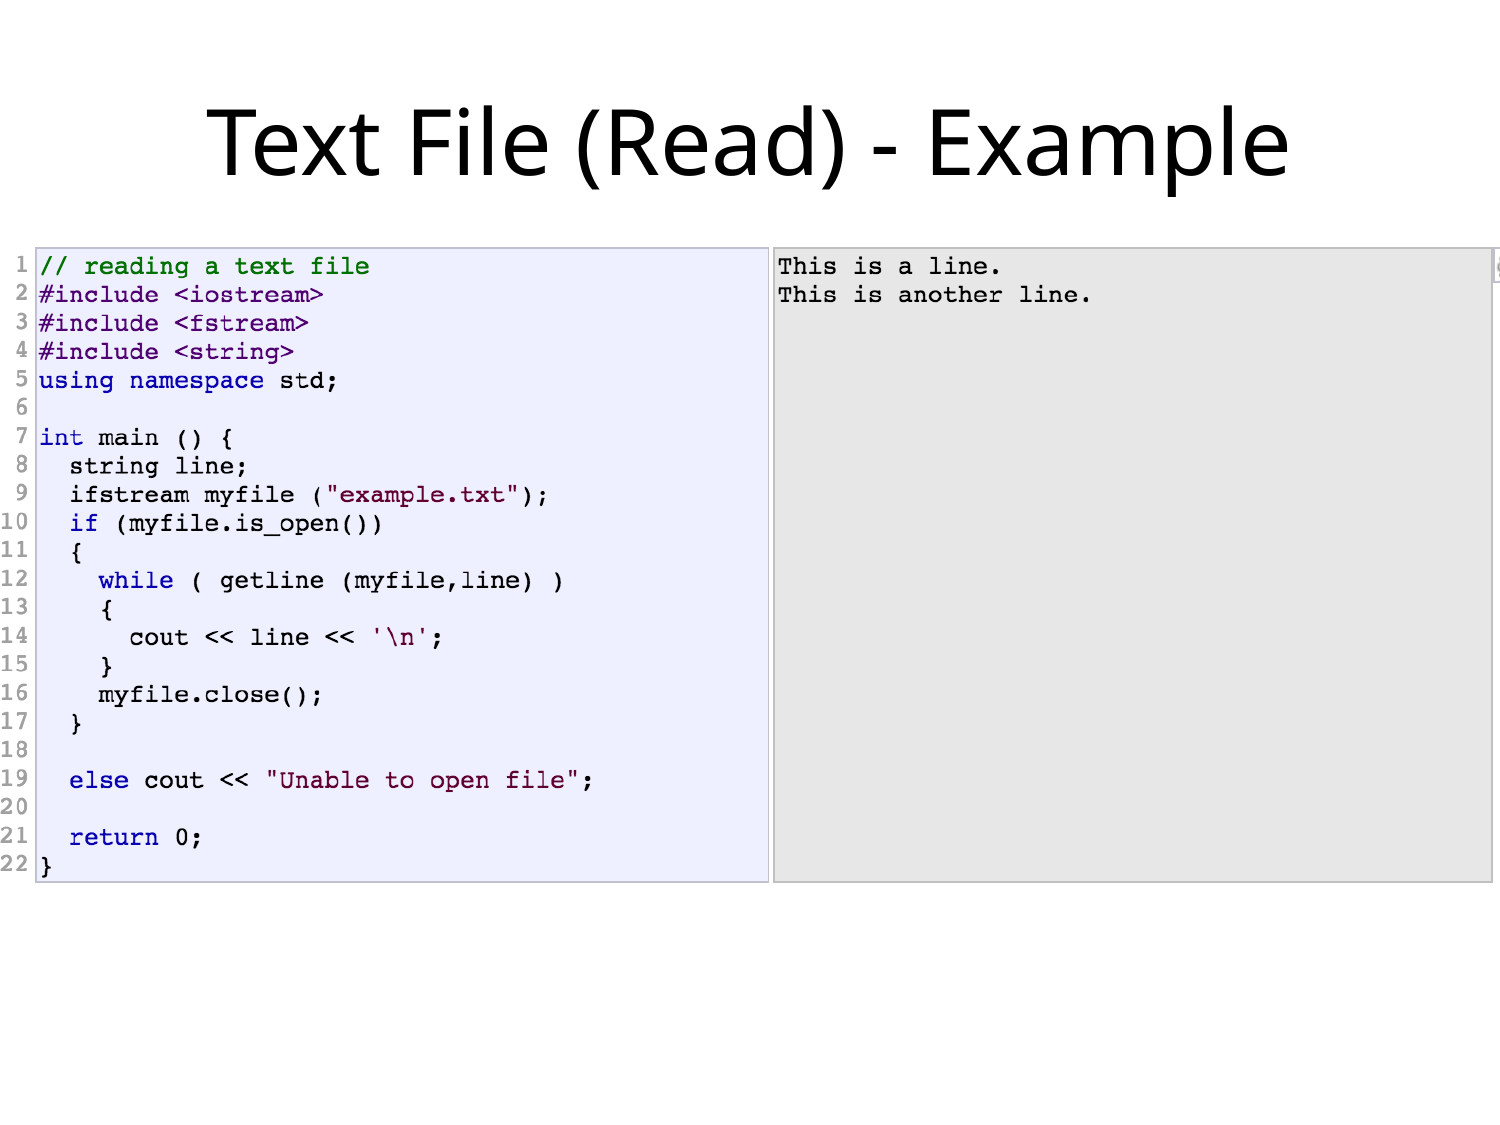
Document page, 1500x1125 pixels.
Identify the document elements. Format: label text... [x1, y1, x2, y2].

picture [0, 237, 1500, 888]
title Text File (Read) - Example [75, 45, 1425, 233]
